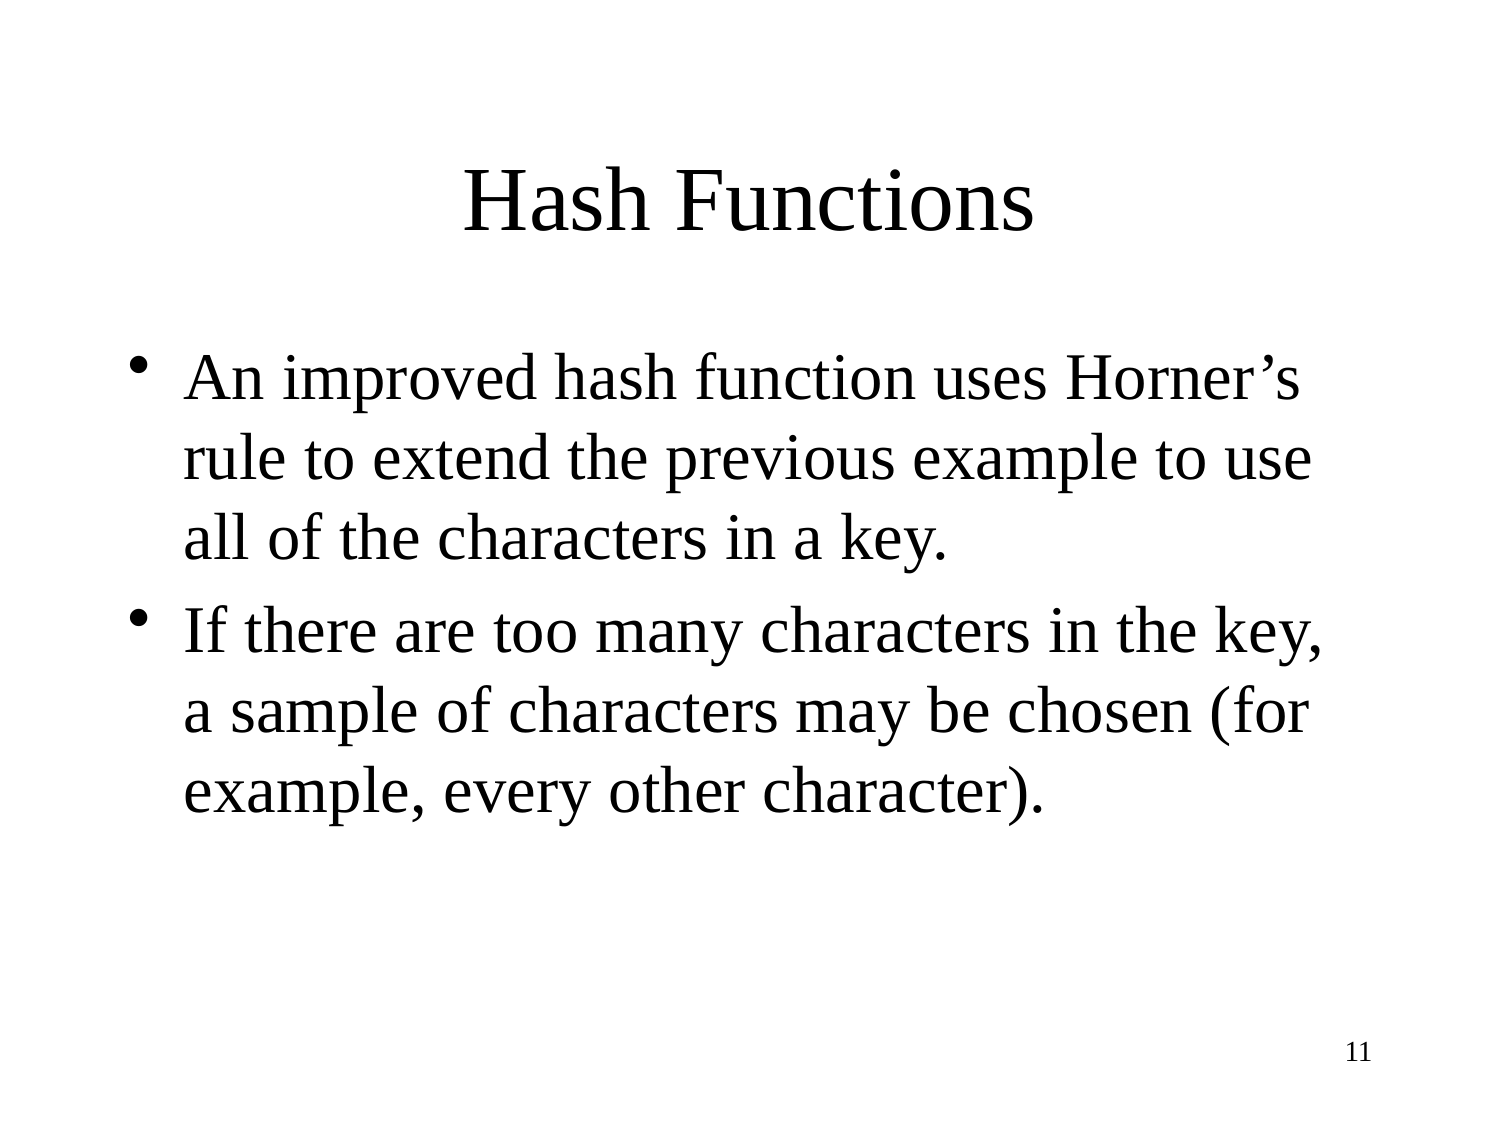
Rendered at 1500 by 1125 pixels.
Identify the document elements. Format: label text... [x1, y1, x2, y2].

slide_number 11 [1112, 1024, 1388, 1101]
title Hash Functions [112, 99, 1388, 288]
list An improved hash function uses Horner’s rule to extend the previous example to use all of the characters in a key. If there are too many characters in the key, a sample of characters may be chosen (for example, every other character). [112, 324, 1388, 1000]
